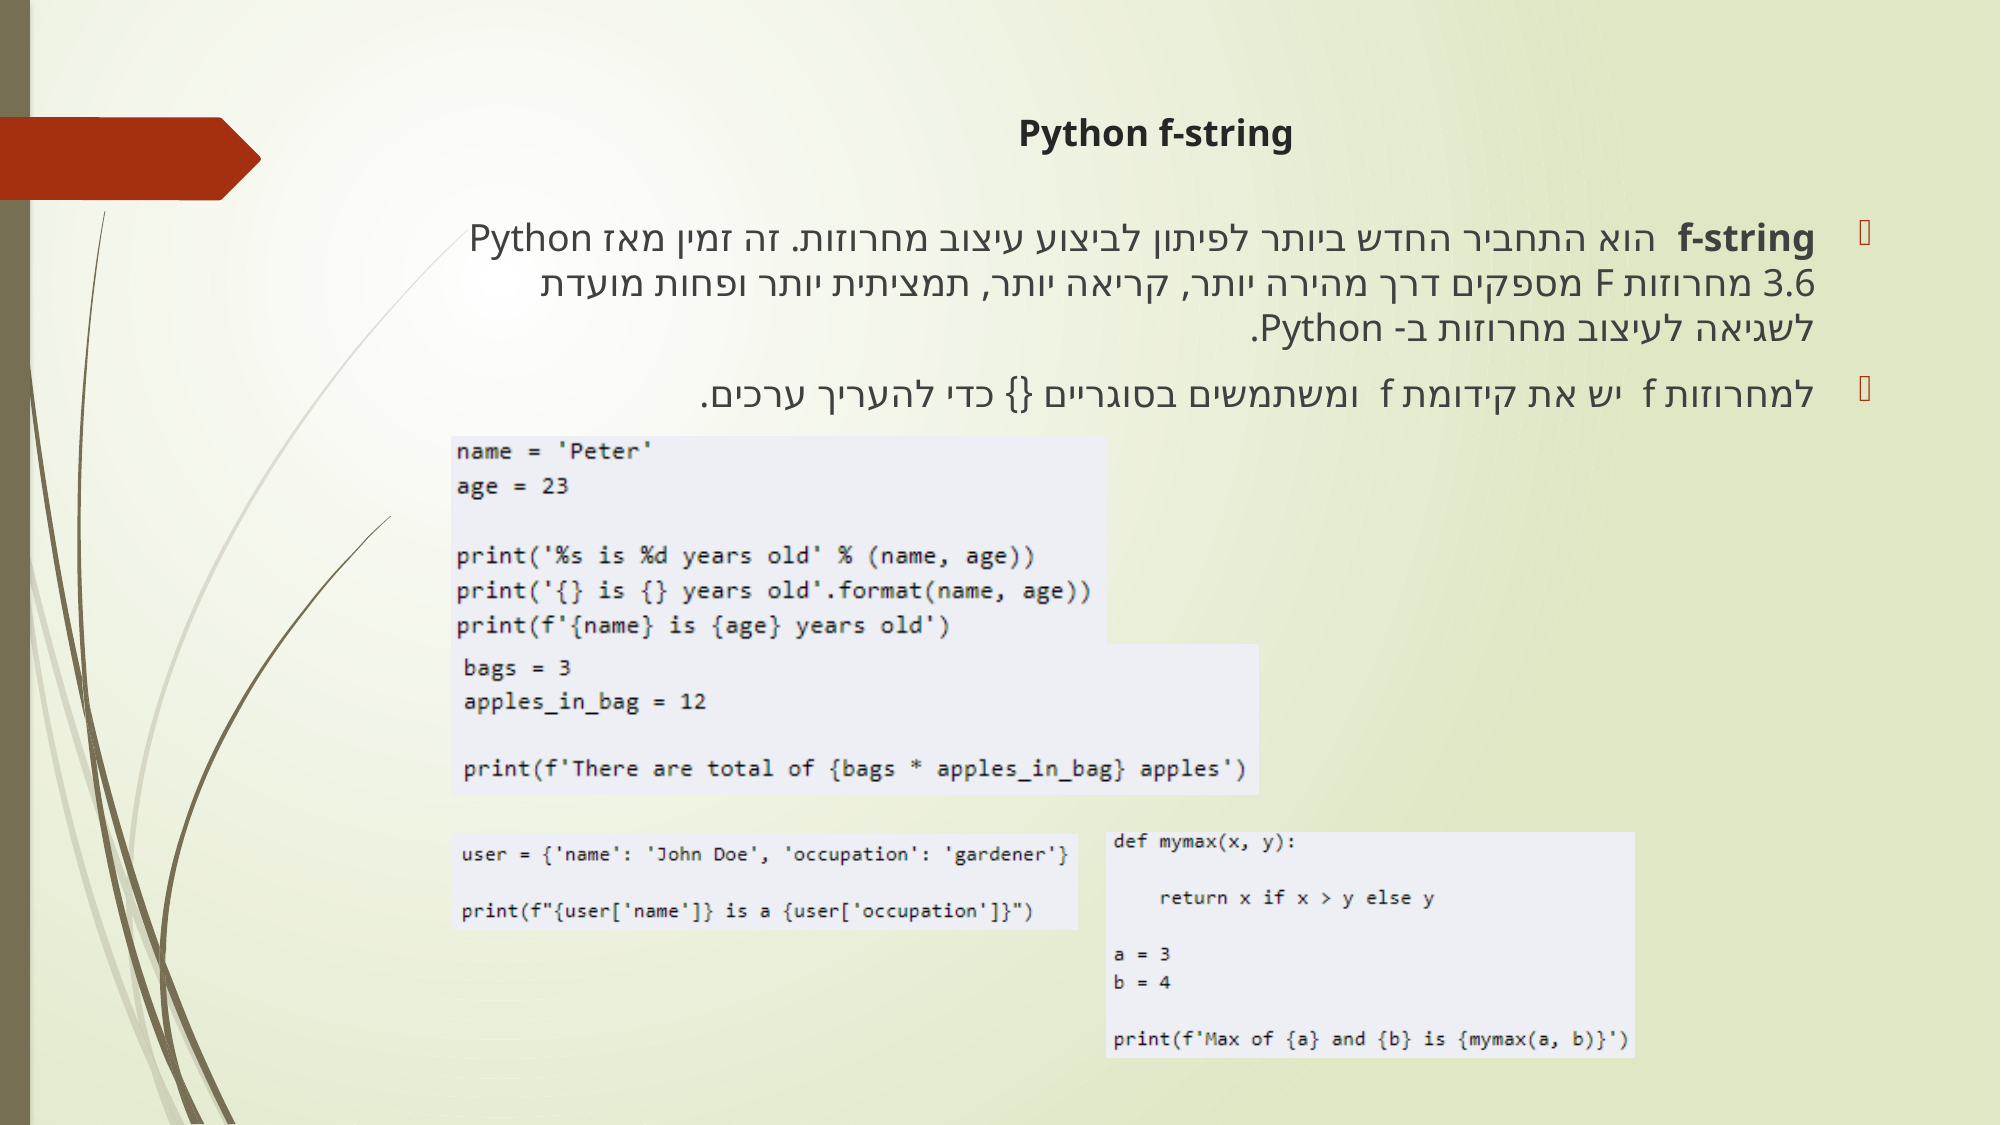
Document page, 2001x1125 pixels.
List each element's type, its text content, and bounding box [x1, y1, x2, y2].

picture [450, 833, 1078, 930]
picture [1106, 832, 1635, 1058]
title Python f-string [425, 102, 1888, 206]
list f-string הוא התחביר החדש ביותר לפיתון לביצוע עיצוב מחרוזות. זה זמין מאז Python 3.6 מחרוזות F מספקים דרך מהירה יותר, קריאה יותר, תמציתית יותר ופחות מועדת לשגיאה לעיצוב מחרוזות ב- Python. למחרוזות f יש את קידומת f ומשתמשים בסוגריים {} כדי להעריך ערכים. [424, 206, 1888, 970]
picture [450, 436, 1259, 795]
